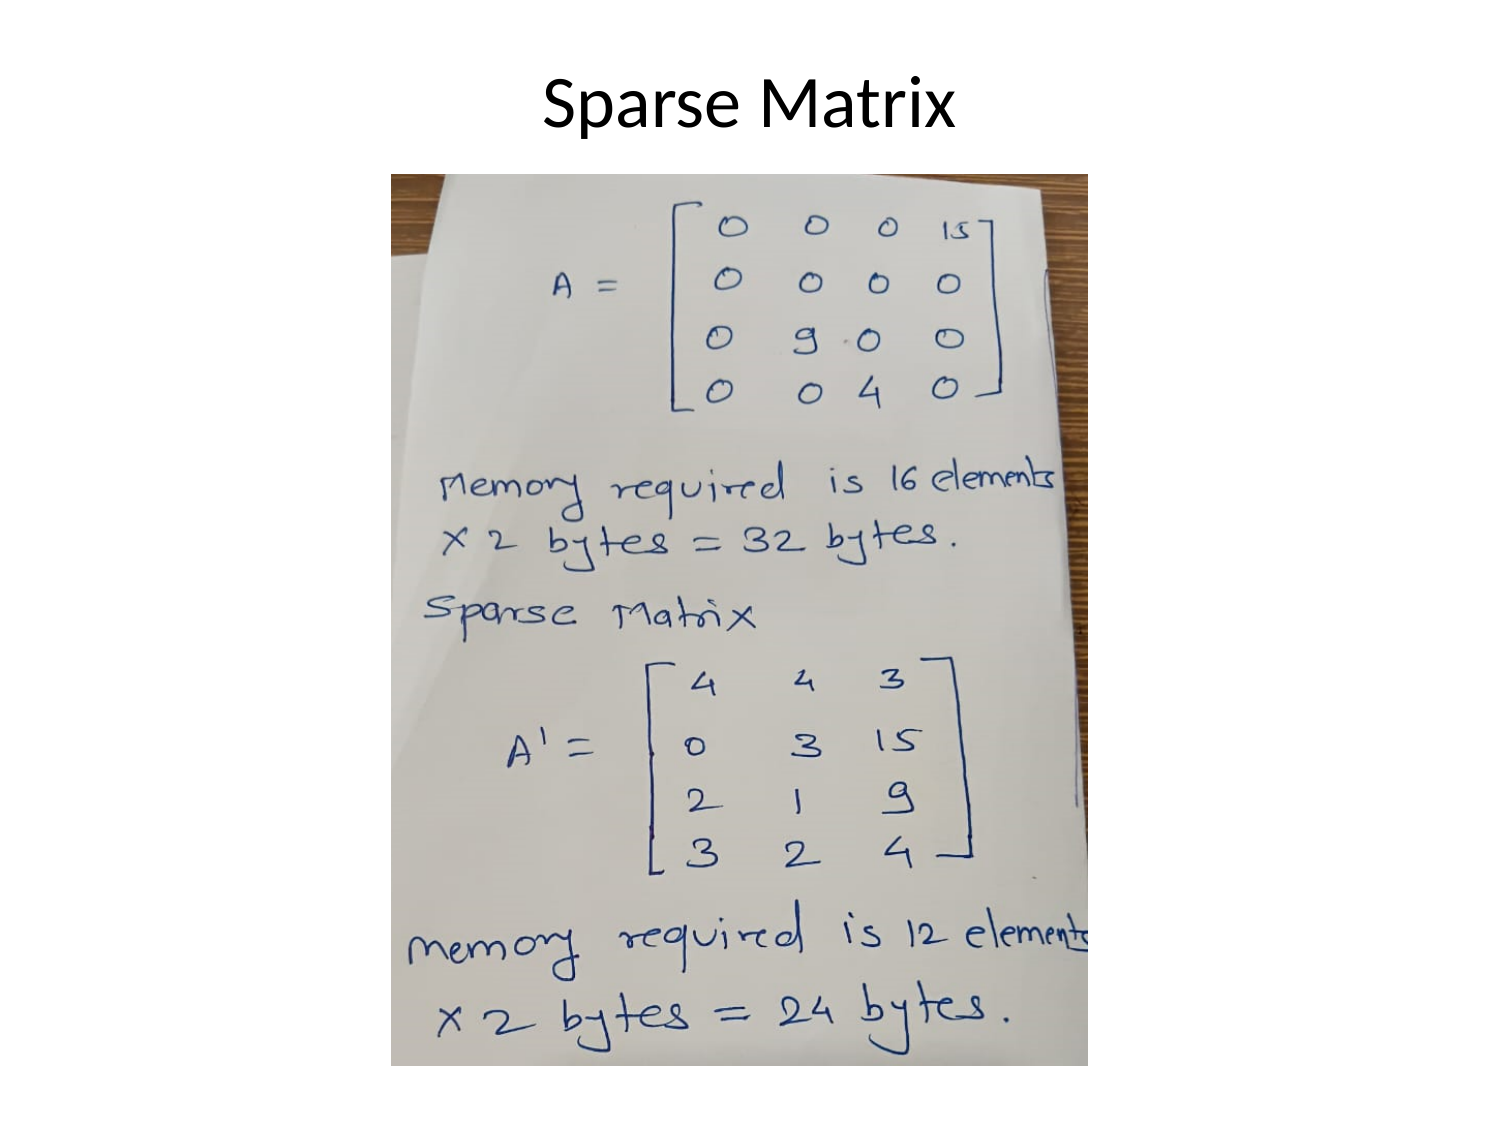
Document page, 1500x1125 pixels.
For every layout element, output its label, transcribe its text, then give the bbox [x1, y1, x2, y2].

title Sparse Matrix [75, 45, 1425, 150]
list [391, 174, 1088, 1067]
